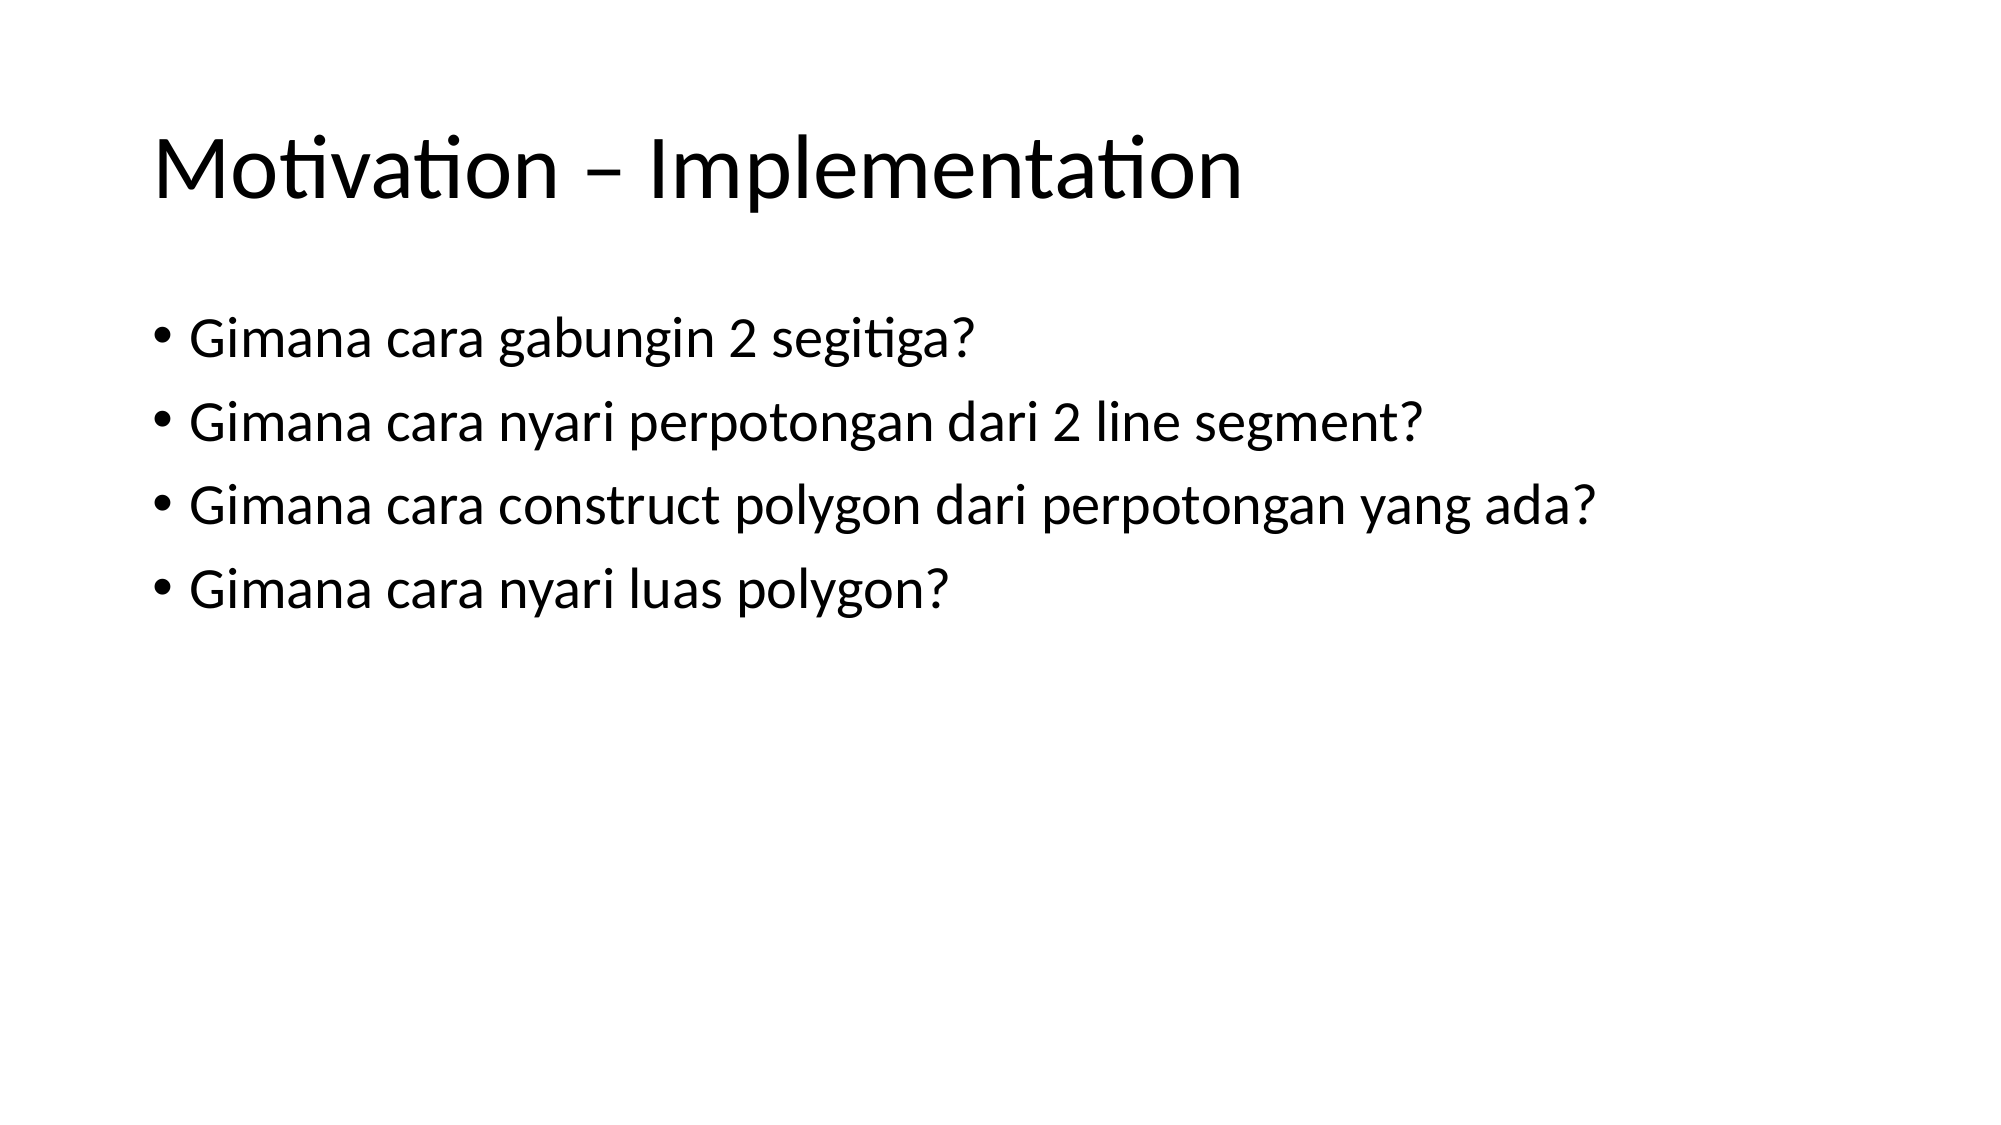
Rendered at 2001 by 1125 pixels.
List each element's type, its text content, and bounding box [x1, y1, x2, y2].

title Motivation – Implementation [137, 59, 1863, 278]
list Gimana cara gabungin 2 segitiga? Gimana cara nyari perpotongan dari 2 line segment? Gimana cara construct polygon dari perpotongan yang ada? Gimana cara nyari luas polygon? [137, 299, 1863, 1014]
